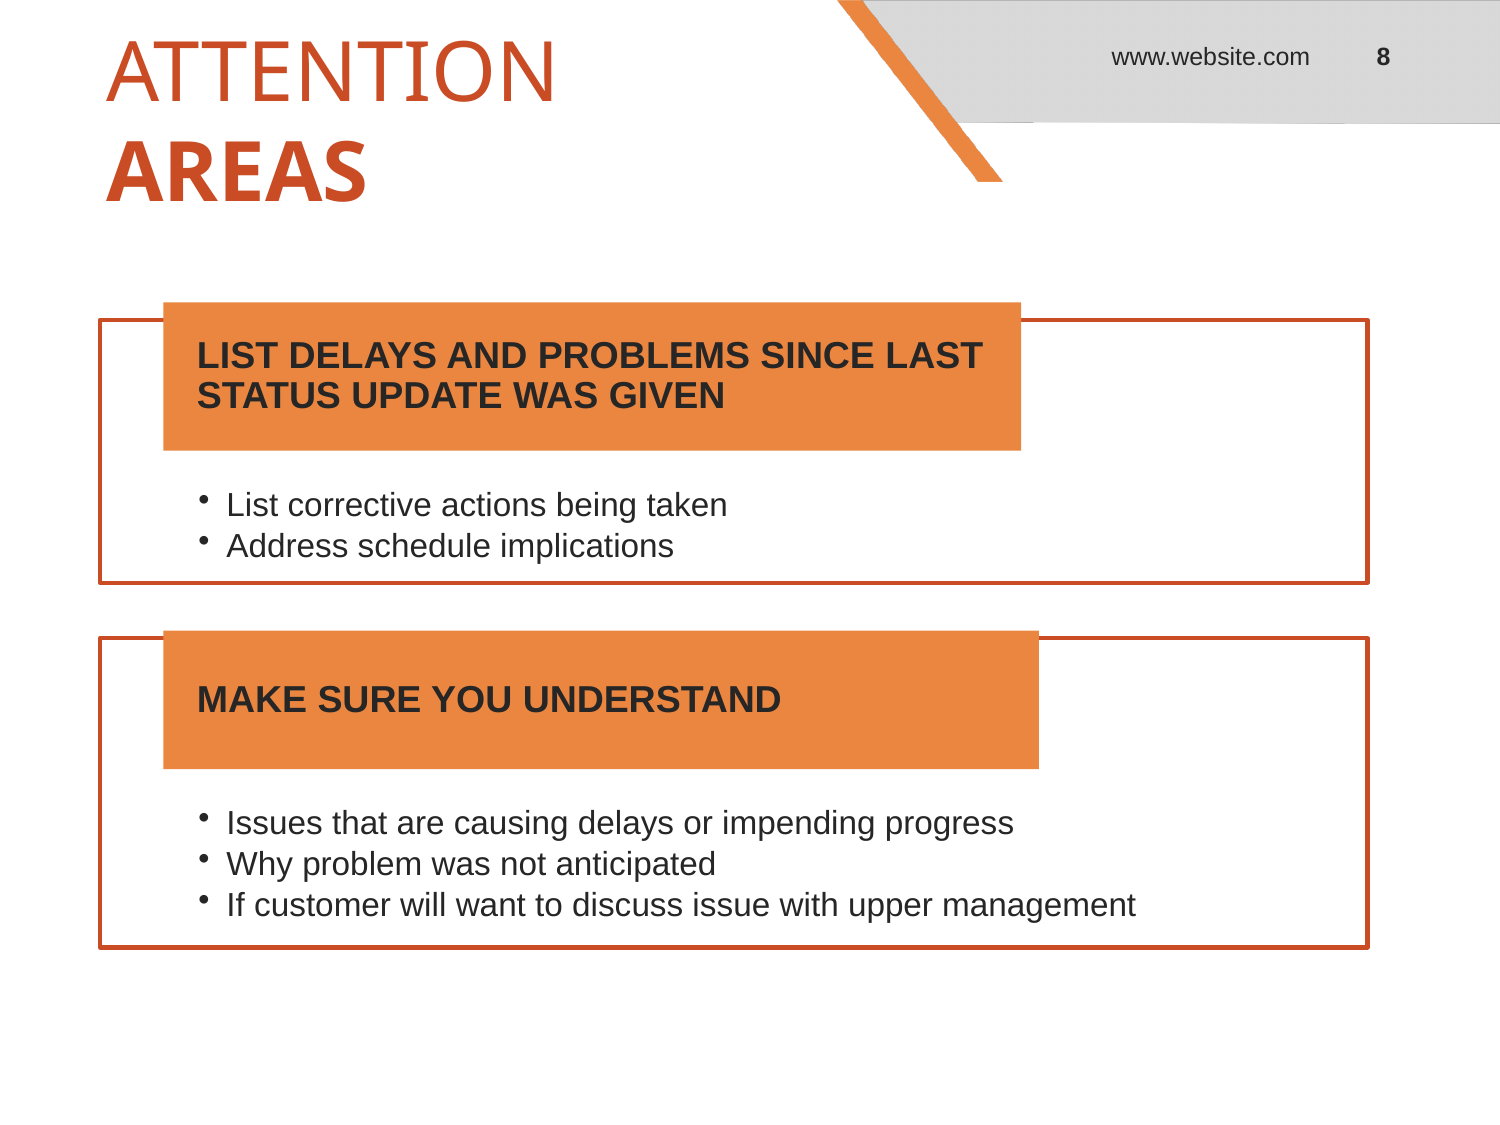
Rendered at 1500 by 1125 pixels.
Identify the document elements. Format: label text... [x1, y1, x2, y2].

footer www.website.com [962, 28, 1326, 78]
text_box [99, 299, 1368, 951]
slide_number 8 [1342, 28, 1425, 78]
title ATTENTION AREAS [76, 62, 838, 174]
picture [837, 0, 1500, 182]
